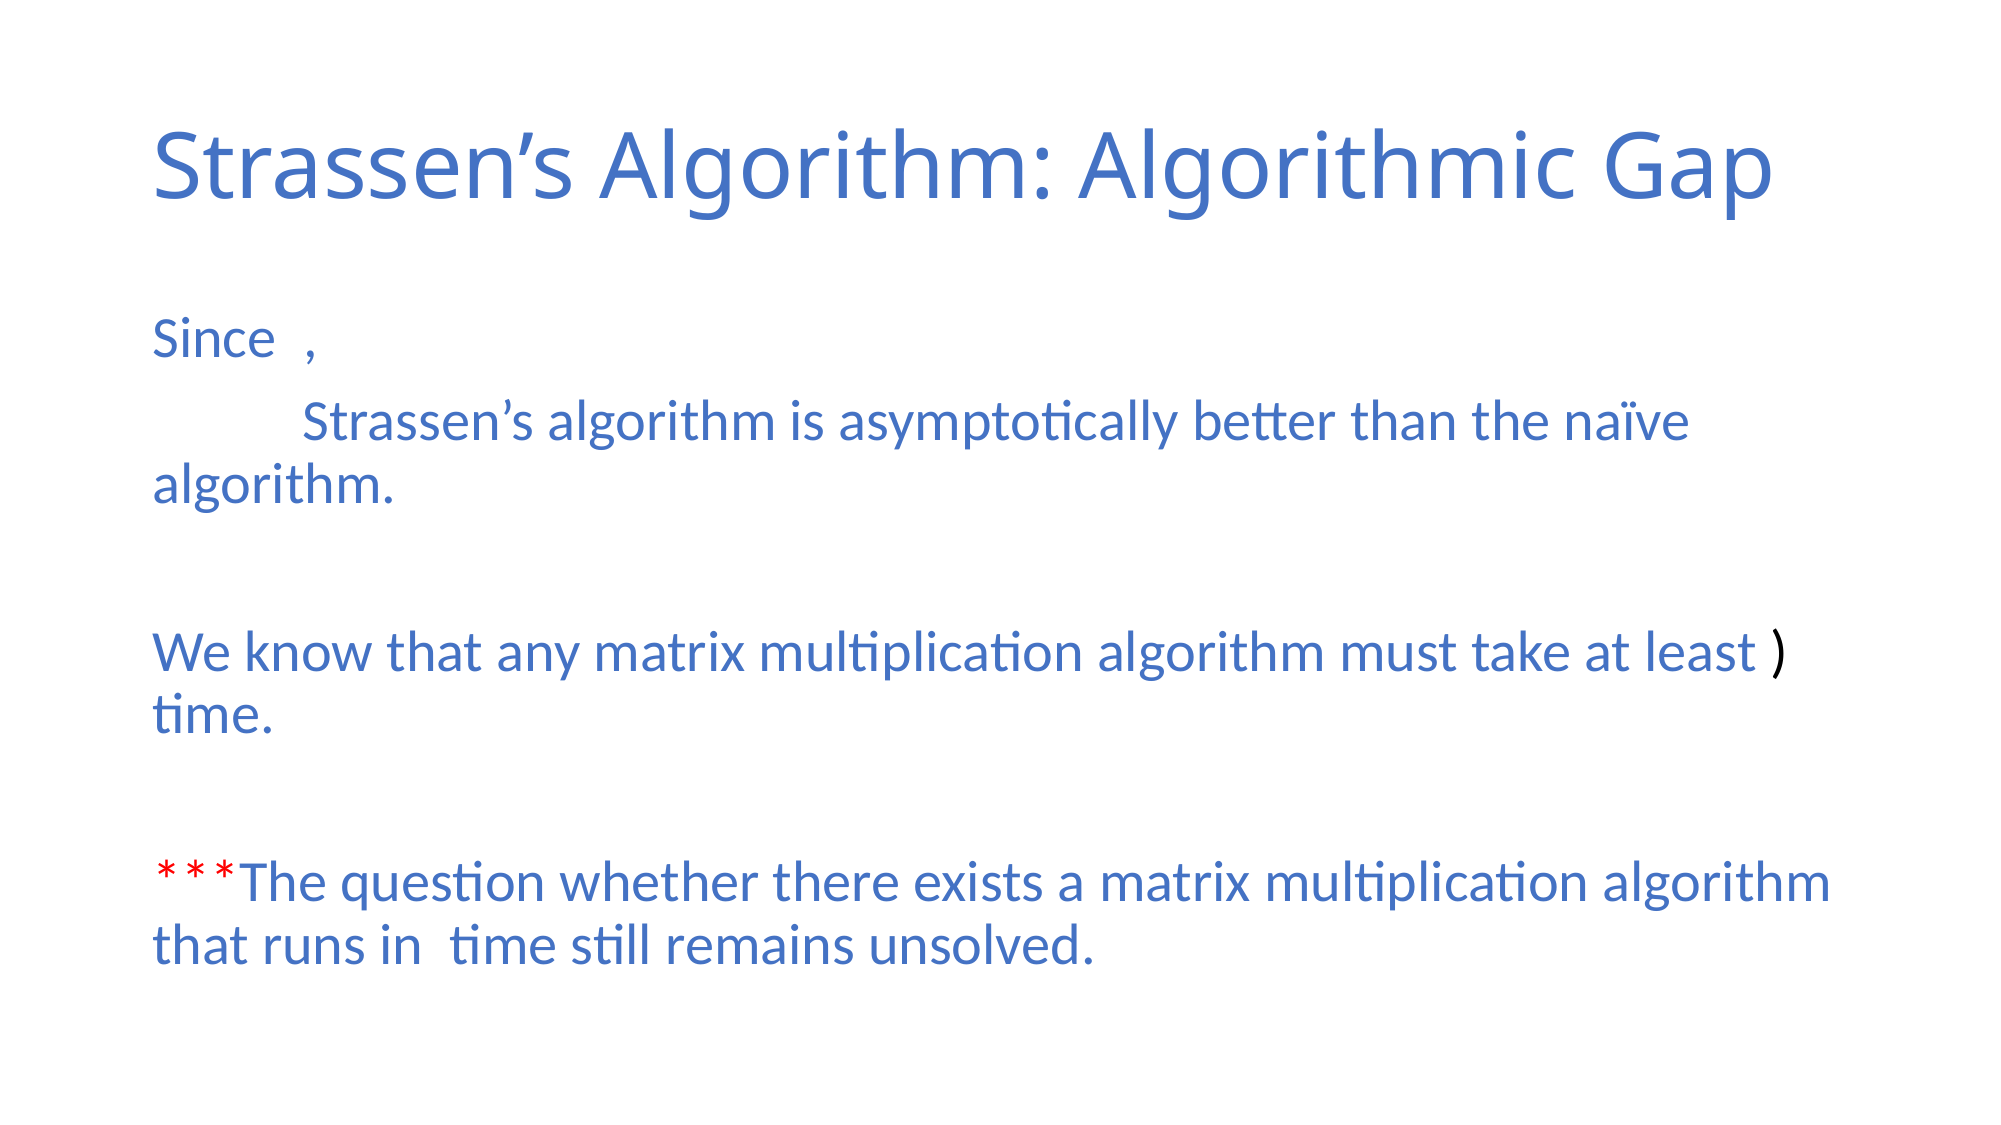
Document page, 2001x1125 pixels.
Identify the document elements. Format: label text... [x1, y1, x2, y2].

title Strassen’s Algorithm: Algorithmic Gap [137, 59, 1863, 278]
